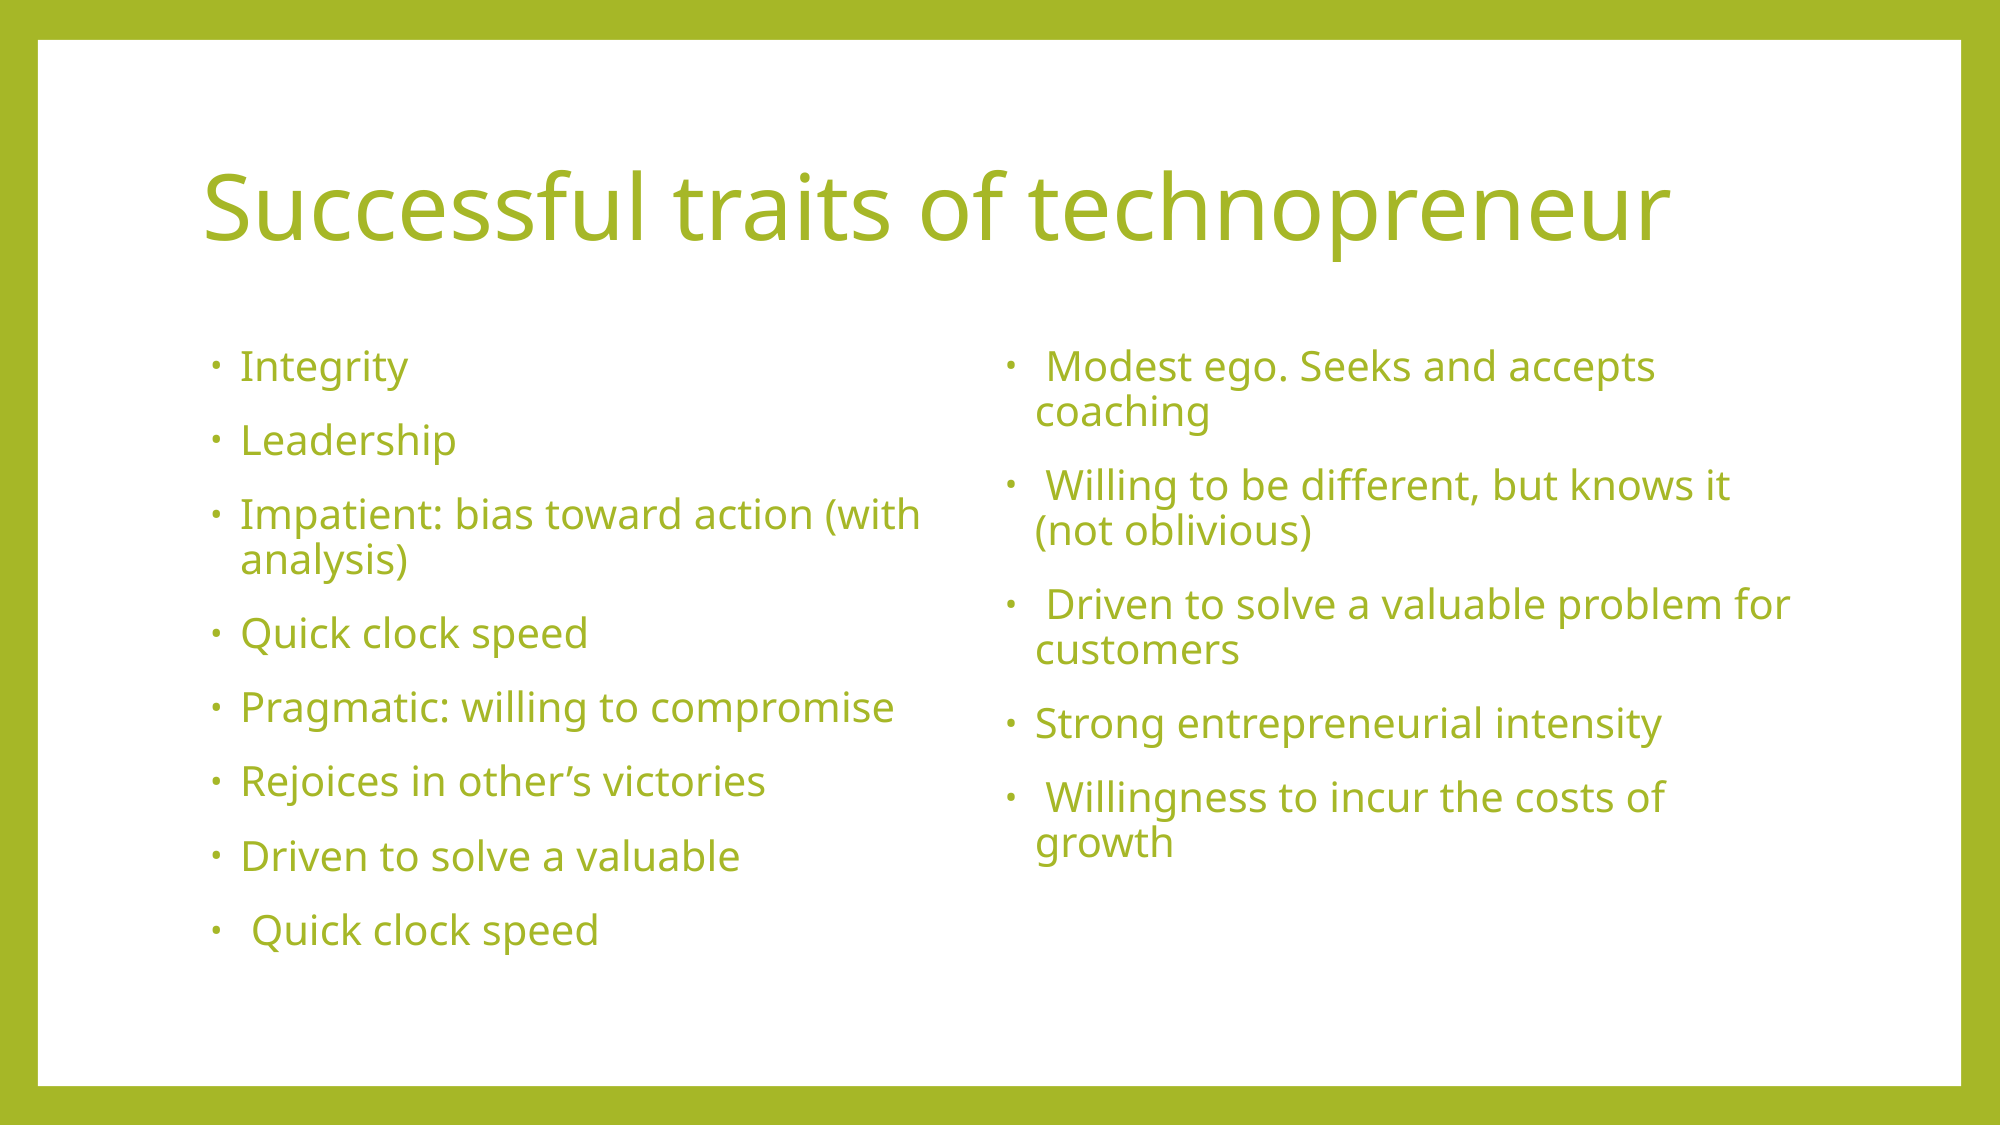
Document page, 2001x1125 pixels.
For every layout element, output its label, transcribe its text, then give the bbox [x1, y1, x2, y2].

title Successful traits of technopreneur [187, 99, 1808, 323]
list Integrity Leadership Impatient: bias toward action (with analysis) Quick clock speed Pragmatic: willing to compromise Rejoices in other’s victories Driven to solve a valuable Quick clock speed Modest ego. Seeks and accepts coaching Willing to be different, but knows it (not oblivious) Driven to solve a valuable problem for customers Strong entrepreneurial intensity Willingness to incur the costs of growth [187, 337, 1808, 1000]
